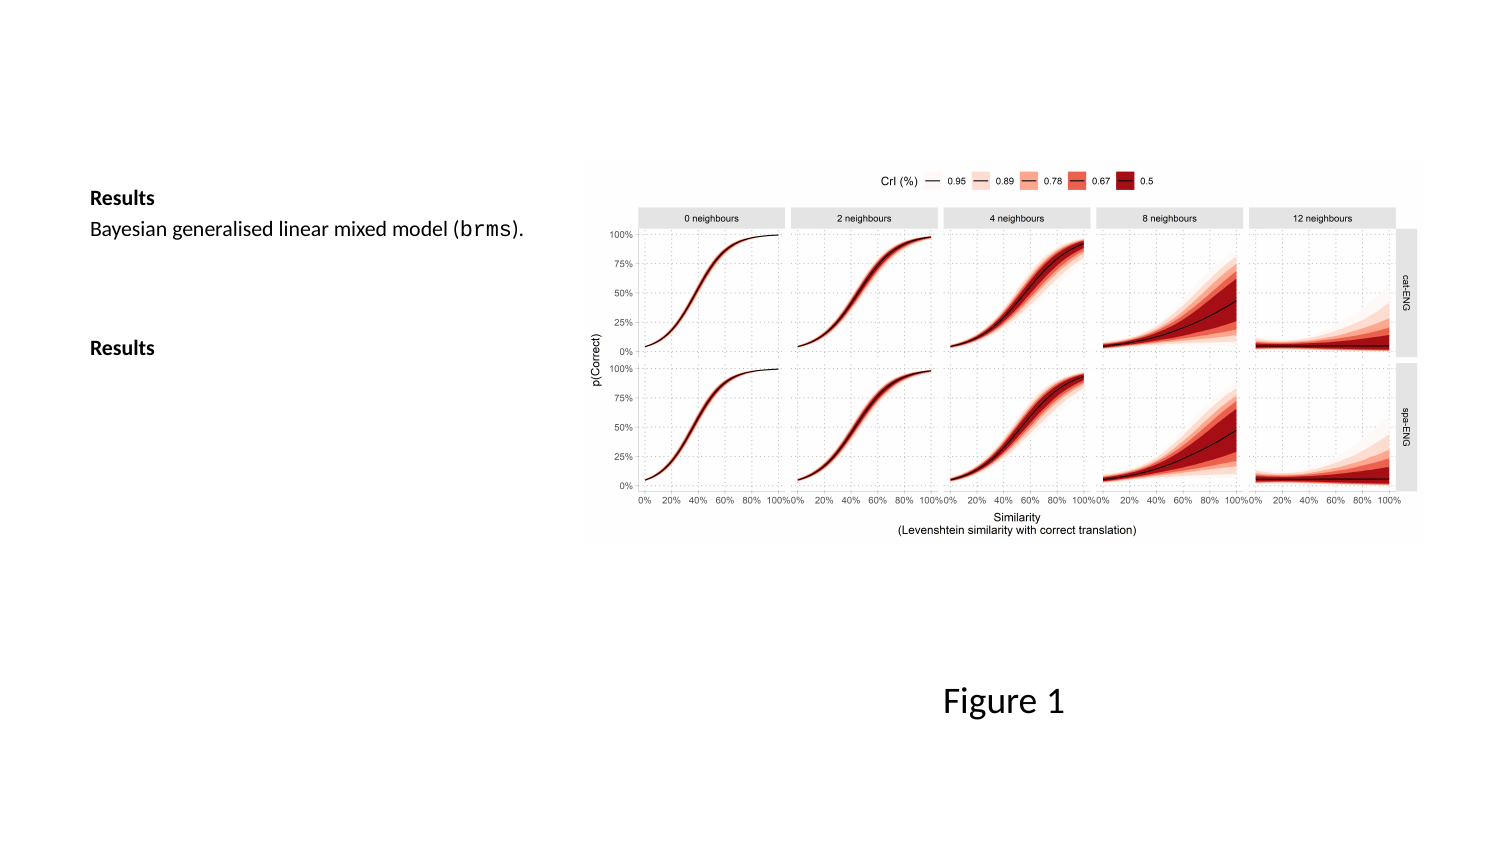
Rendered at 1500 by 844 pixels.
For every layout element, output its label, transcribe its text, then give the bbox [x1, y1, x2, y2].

text_box Figure 1 [585, 668, 1423, 753]
picture [585, 160, 1424, 542]
